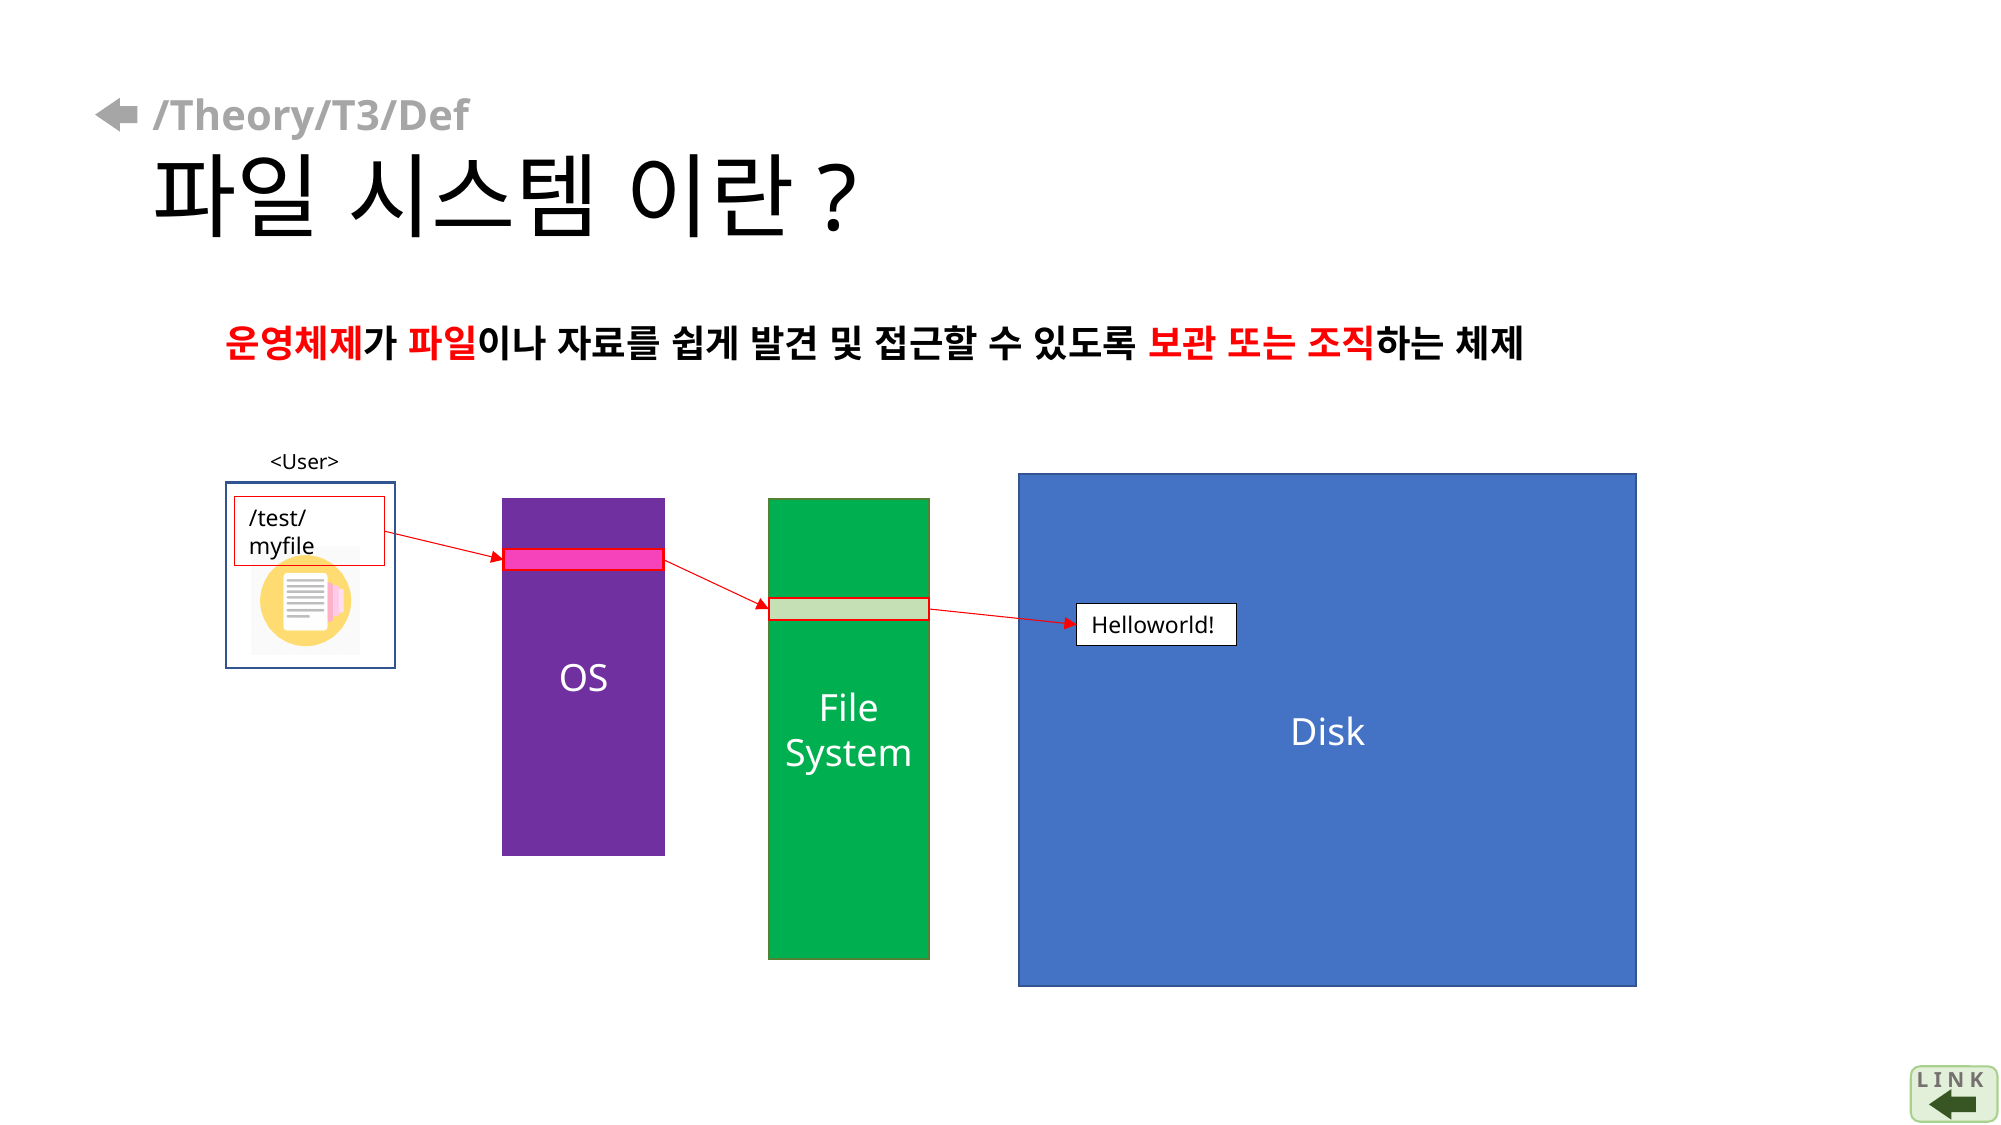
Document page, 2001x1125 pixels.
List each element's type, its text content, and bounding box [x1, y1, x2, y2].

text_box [1901, 1059, 2000, 1125]
text_box Helloworld! [1076, 603, 1237, 646]
picture [251, 546, 360, 655]
text_box [93, 95, 139, 134]
text_box Disk [1018, 473, 1637, 987]
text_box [928, 608, 1077, 625]
text_box [768, 597, 930, 621]
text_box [384, 517, 504, 560]
text_box File System [768, 621, 930, 960]
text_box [663, 559, 769, 610]
text_box [502, 548, 665, 571]
text_box [225, 481, 396, 669]
text_box <User> [255, 441, 364, 481]
text_box 운영체제가 파일이나 자료를 쉽게 발견 및 접근할 수 있도록 보관 또는 조직하는 체제 [210, 312, 1718, 373]
title /Theory/T3/Def 파일 시스템 이란? [137, 59, 1863, 278]
text_box OS [502, 498, 665, 548]
text_box File System [768, 498, 930, 597]
text_box OS [502, 571, 665, 856]
